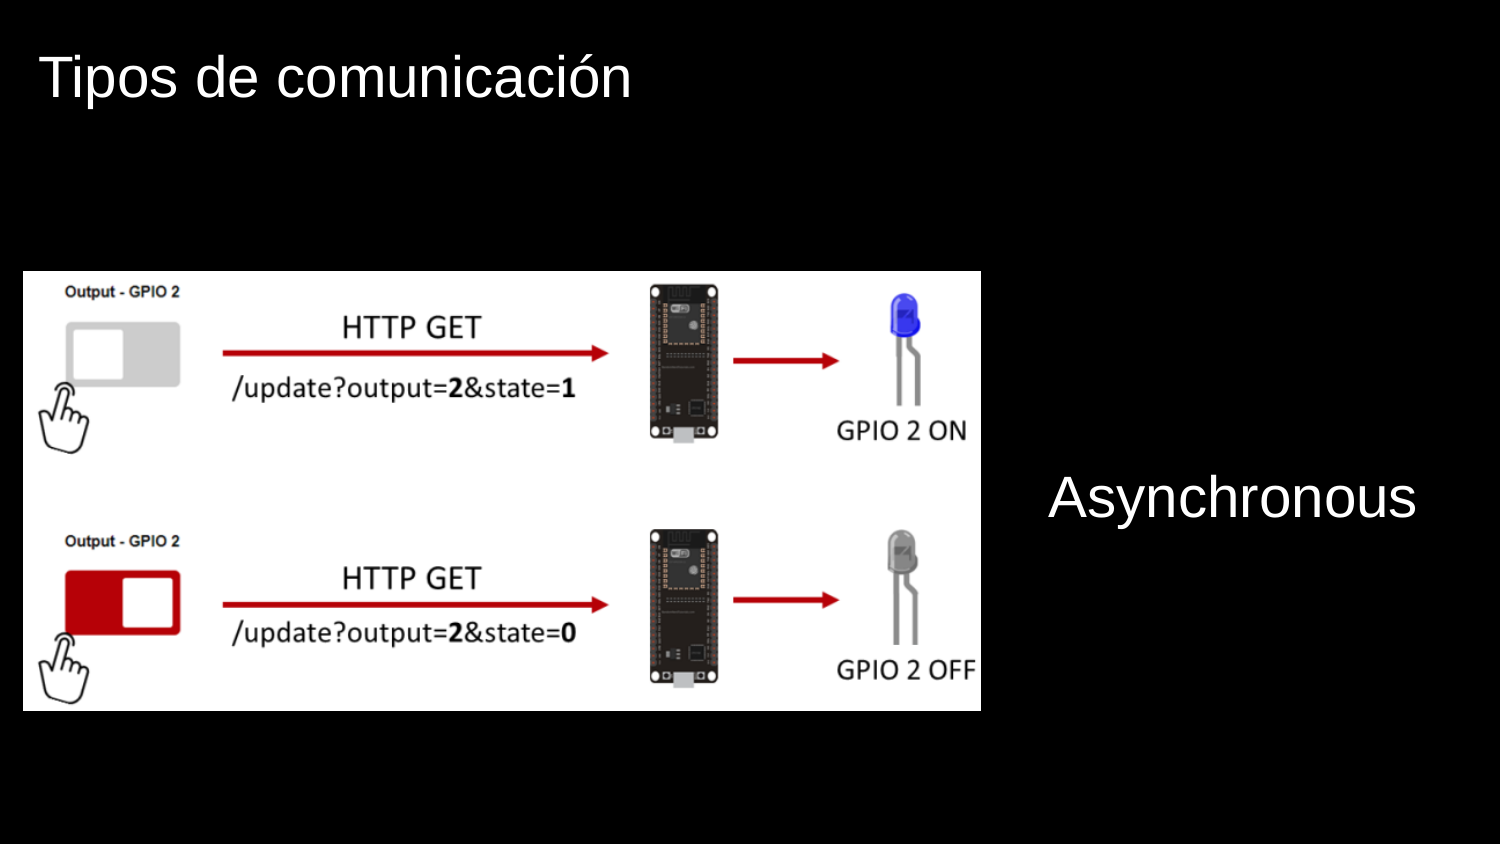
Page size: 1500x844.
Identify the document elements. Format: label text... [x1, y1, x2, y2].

text_box Asynchronous [1033, 443, 1444, 538]
picture [23, 270, 981, 711]
title Tipos de comunicación [23, 24, 954, 119]
